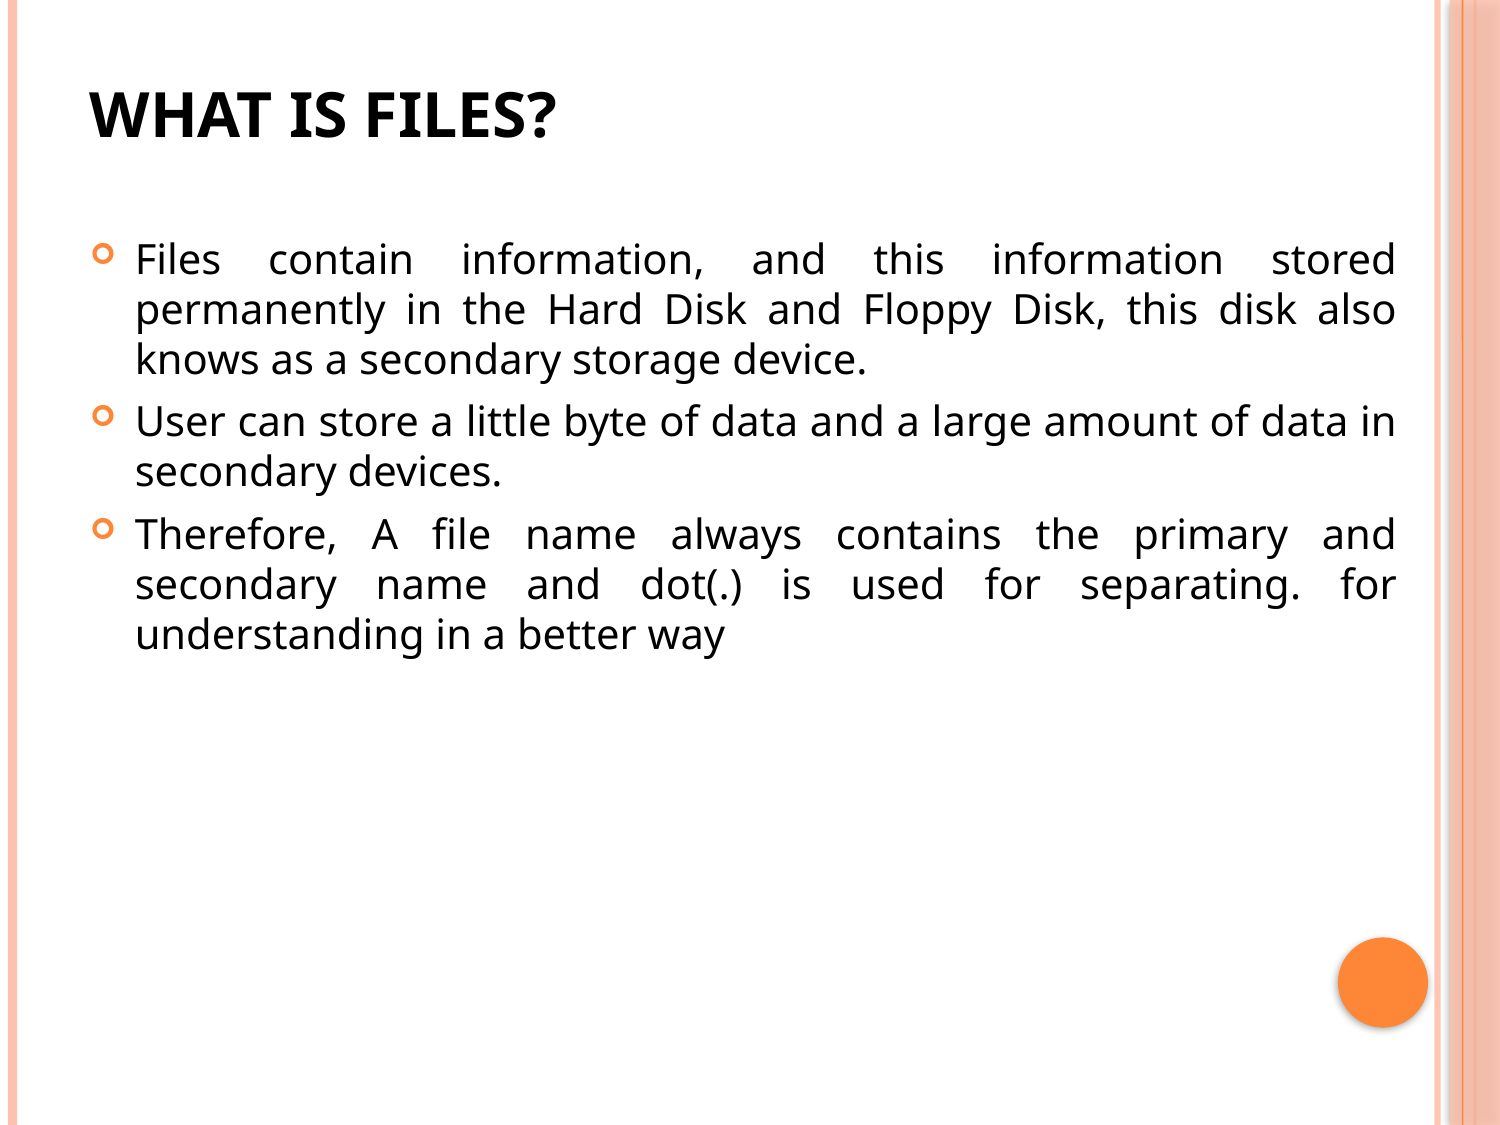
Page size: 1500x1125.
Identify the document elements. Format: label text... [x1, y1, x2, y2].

list Files contain information, and this information stored permanently in the Hard Disk and Floppy Disk, this disk also knows as a secondary storage device. User can store a little byte of data and a large amount of data in secondary devices. Therefore, A file name always contains the primary and secondary name and dot(.) is used for separating. for understanding in a better way [75, 224, 1413, 1025]
title What is Files? [75, 45, 1300, 224]
